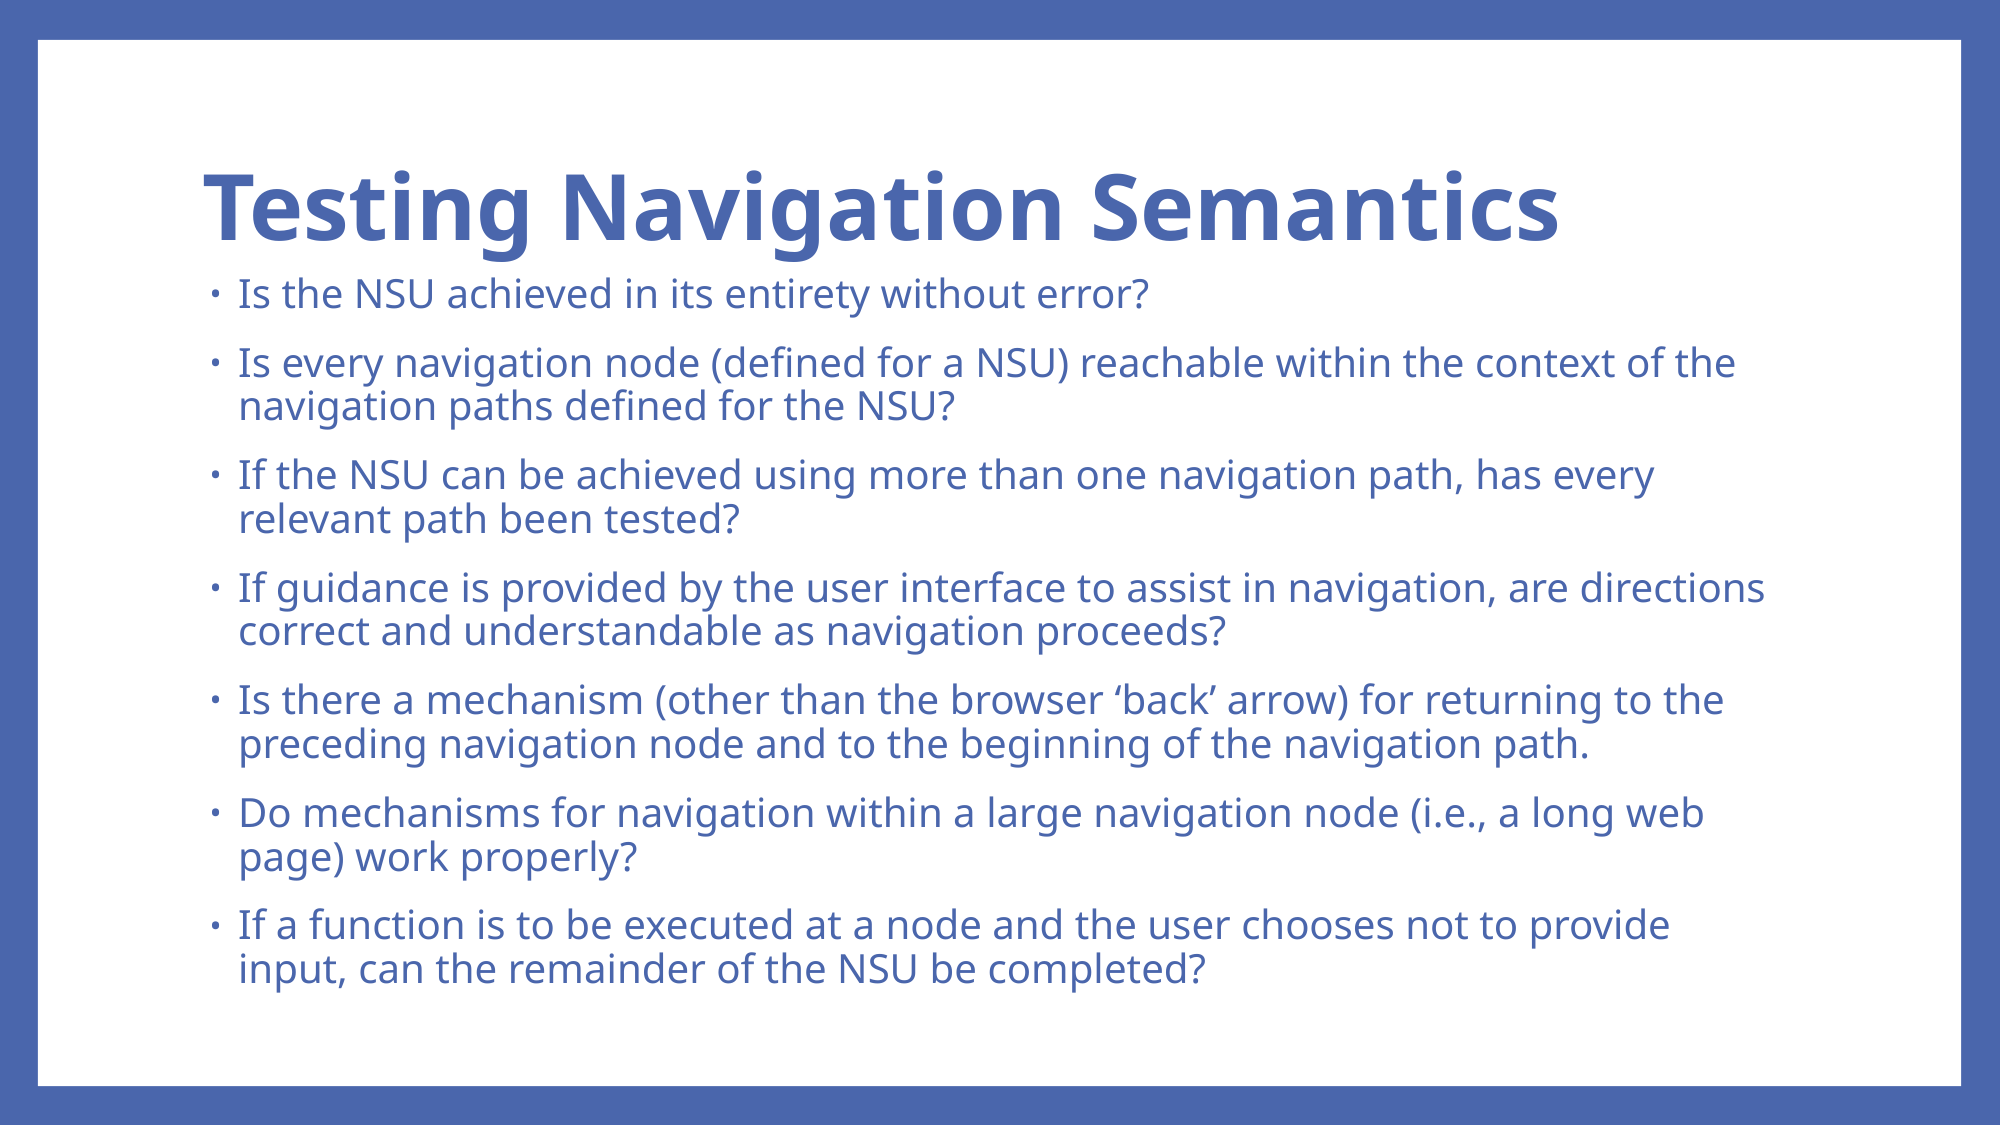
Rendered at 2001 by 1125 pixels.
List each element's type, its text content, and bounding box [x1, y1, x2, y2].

list Is the NSU achieved in its entirety without error? Is every navigation node (defined for a NSU) reachable within the context of the navigation paths defined for the NSU? If the NSU can be achieved using more than one navigation path, has every relevant path been tested? If guidance is provided by the user interface to assist in navigation, are directions correct and understandable as navigation proceeds? Is there a mechanism (other than the browser ‘back’ arrow) for returning to the preceding navigation node and to the beginning of the navigation path. Do mechanisms for navigation within a large navigation node (i.e., a long web page) work properly? If a function is to be executed at a node and the user chooses not to provide input, can the remainder of the NSU be completed? [187, 265, 1808, 1000]
title Testing Navigation Semantics [187, 99, 1808, 265]
